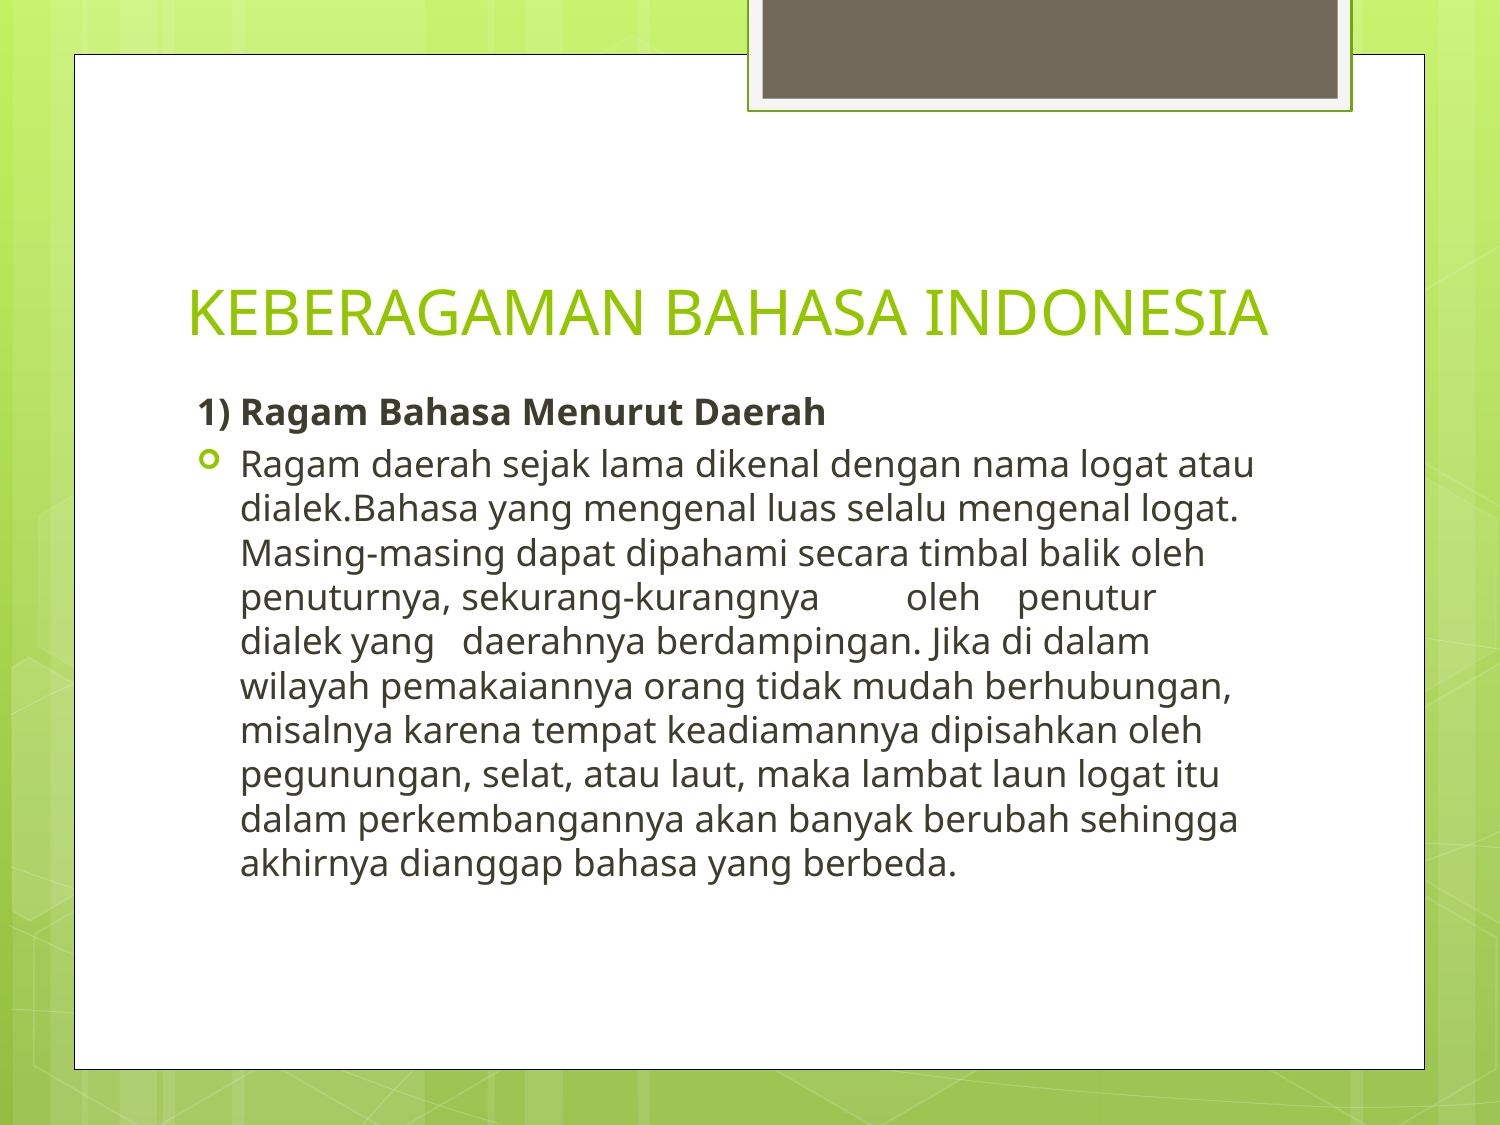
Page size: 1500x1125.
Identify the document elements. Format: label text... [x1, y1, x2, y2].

title KEBERAGAMAN BAHASA INDONESIA [171, 168, 1324, 357]
list 1) Ragam Bahasa Menurut Daerah Ragam daerah sejak lama dikenal dengan nama logat atau dialek.Bahasa yang mengenal luas selalu mengenal logat. Masing-masing dapat dipahami secara timbal balik oleh penuturnya, sekurang-kurangnya oleh penutur dialek yang daerahnya berdampingan. Jika di dalam wilayah pemakaiannya orang tidak mudah berhubungan, misalnya karena tempat keadiamannya dipisahkan oleh pegunungan, selat, atau laut, maka lambat laun logat itu dalam perkembangannya akan banyak berubah sehingga akhirnya dianggap bahasa yang berbeda. [171, 381, 1283, 957]
